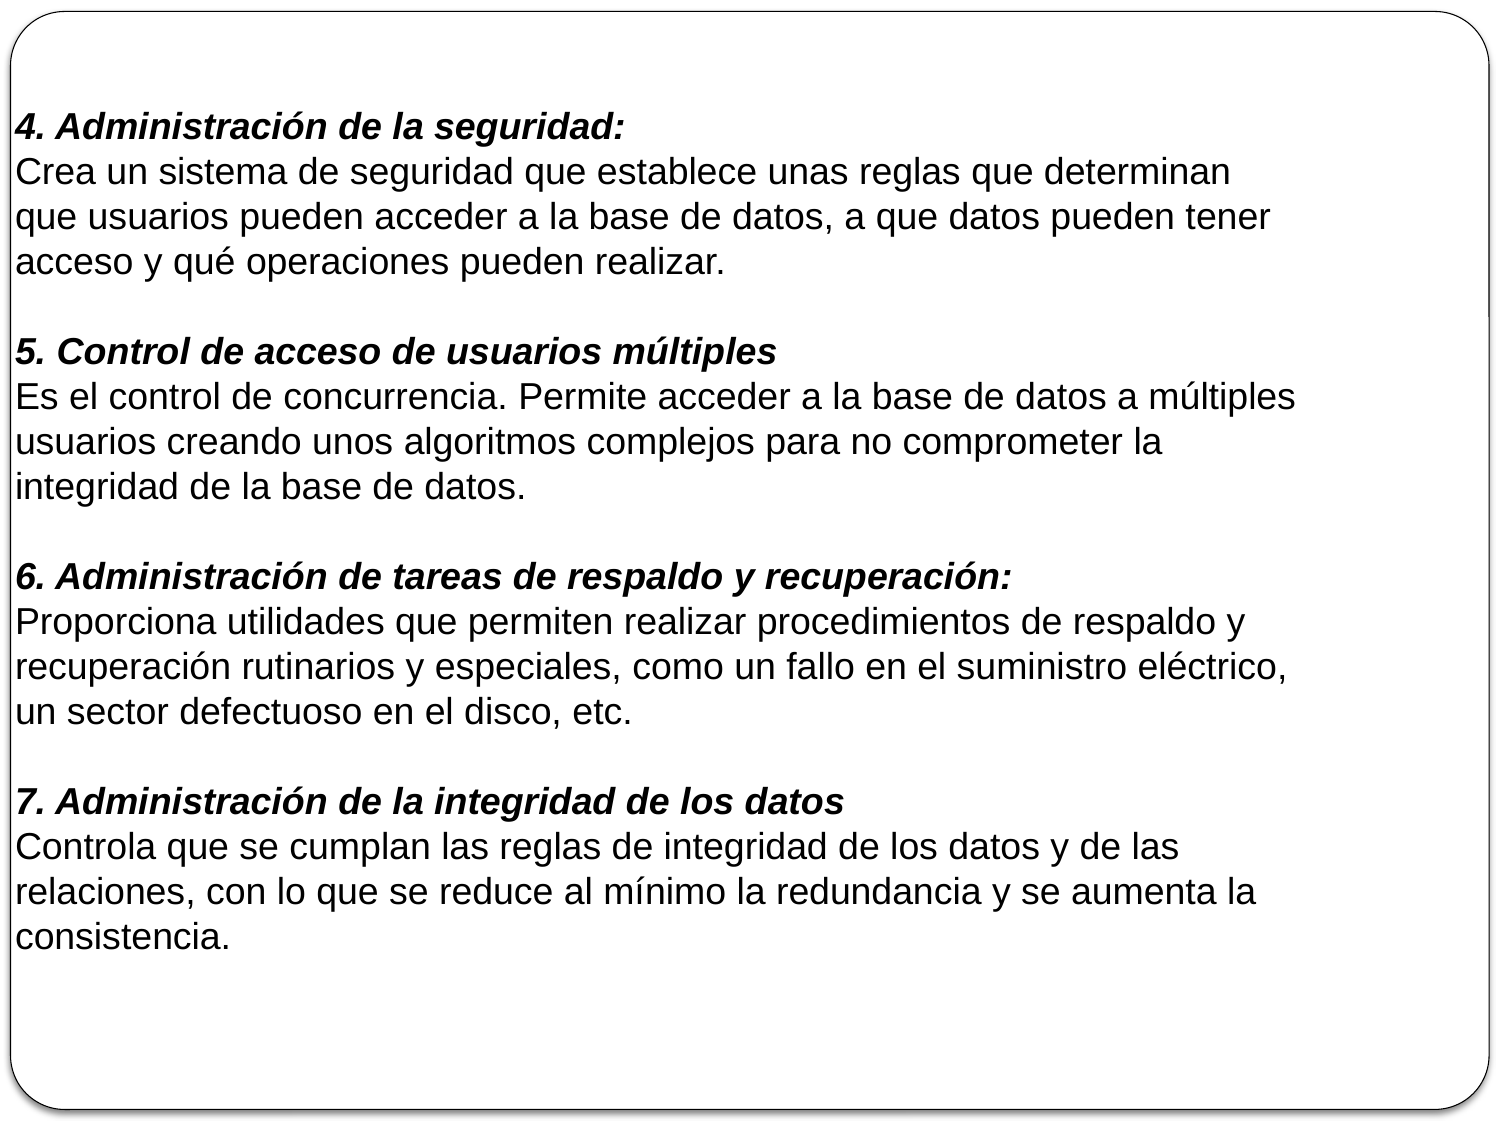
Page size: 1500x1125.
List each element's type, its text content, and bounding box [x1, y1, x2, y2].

text_box 4. Administración de la seguridad: Crea un sistema de seguridad que establece unas reglas que determinan que usuarios pueden acceder a la base de datos, a que datos pueden tener acceso y qué operaciones pueden realizar. 5. Control de acceso de usuarios múltiples Es el control de concurrencia. Permite acceder a la base de datos a múltiples usuarios creando unos algoritmos complejos para no comprometer la integridad de la base de datos. 6. Administración de tareas de respaldo y recuperación: Proporciona utilidades que permiten realizar procedimientos de respaldo y recuperación rutinarios y especiales, como un fallo en el suministro eléctrico, un sector defectuoso en el disco, etc. 7. Administración de la integridad de los datos Controla que se cumplan las reglas de integridad de los datos y de las relaciones, con lo que se reduce al mínimo la redundancia y se aumenta la consistencia. [0, 94, 1317, 965]
